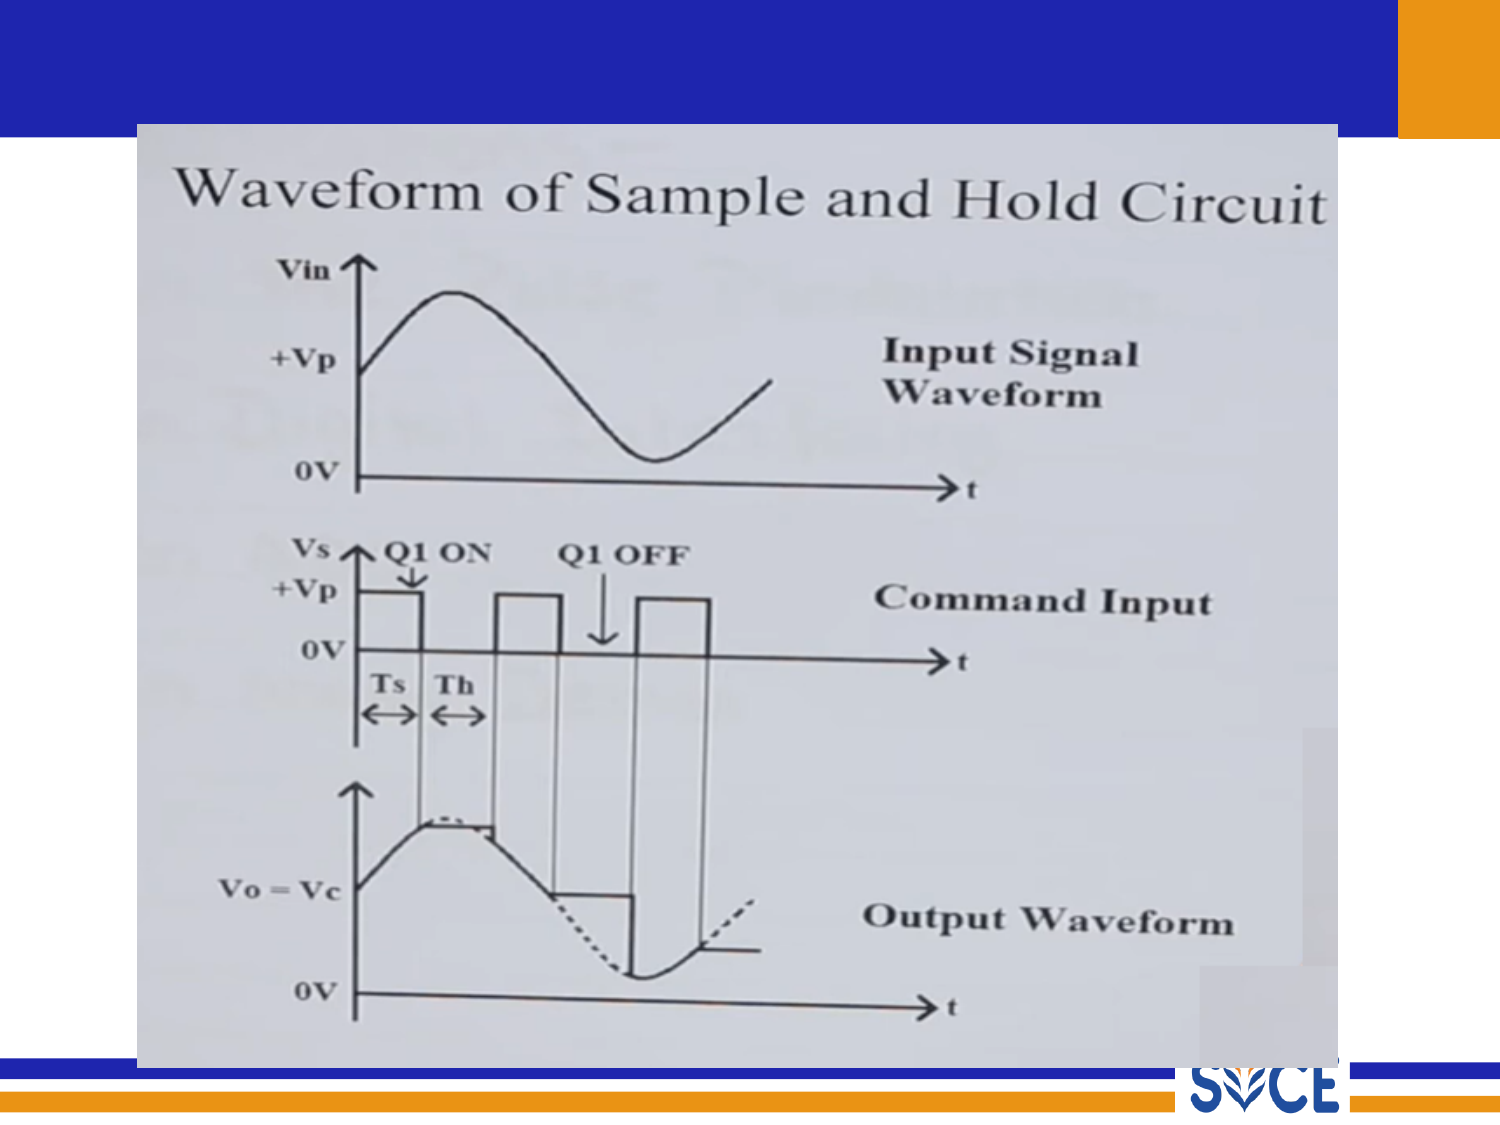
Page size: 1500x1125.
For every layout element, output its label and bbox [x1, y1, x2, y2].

picture [137, 124, 1343, 1123]
